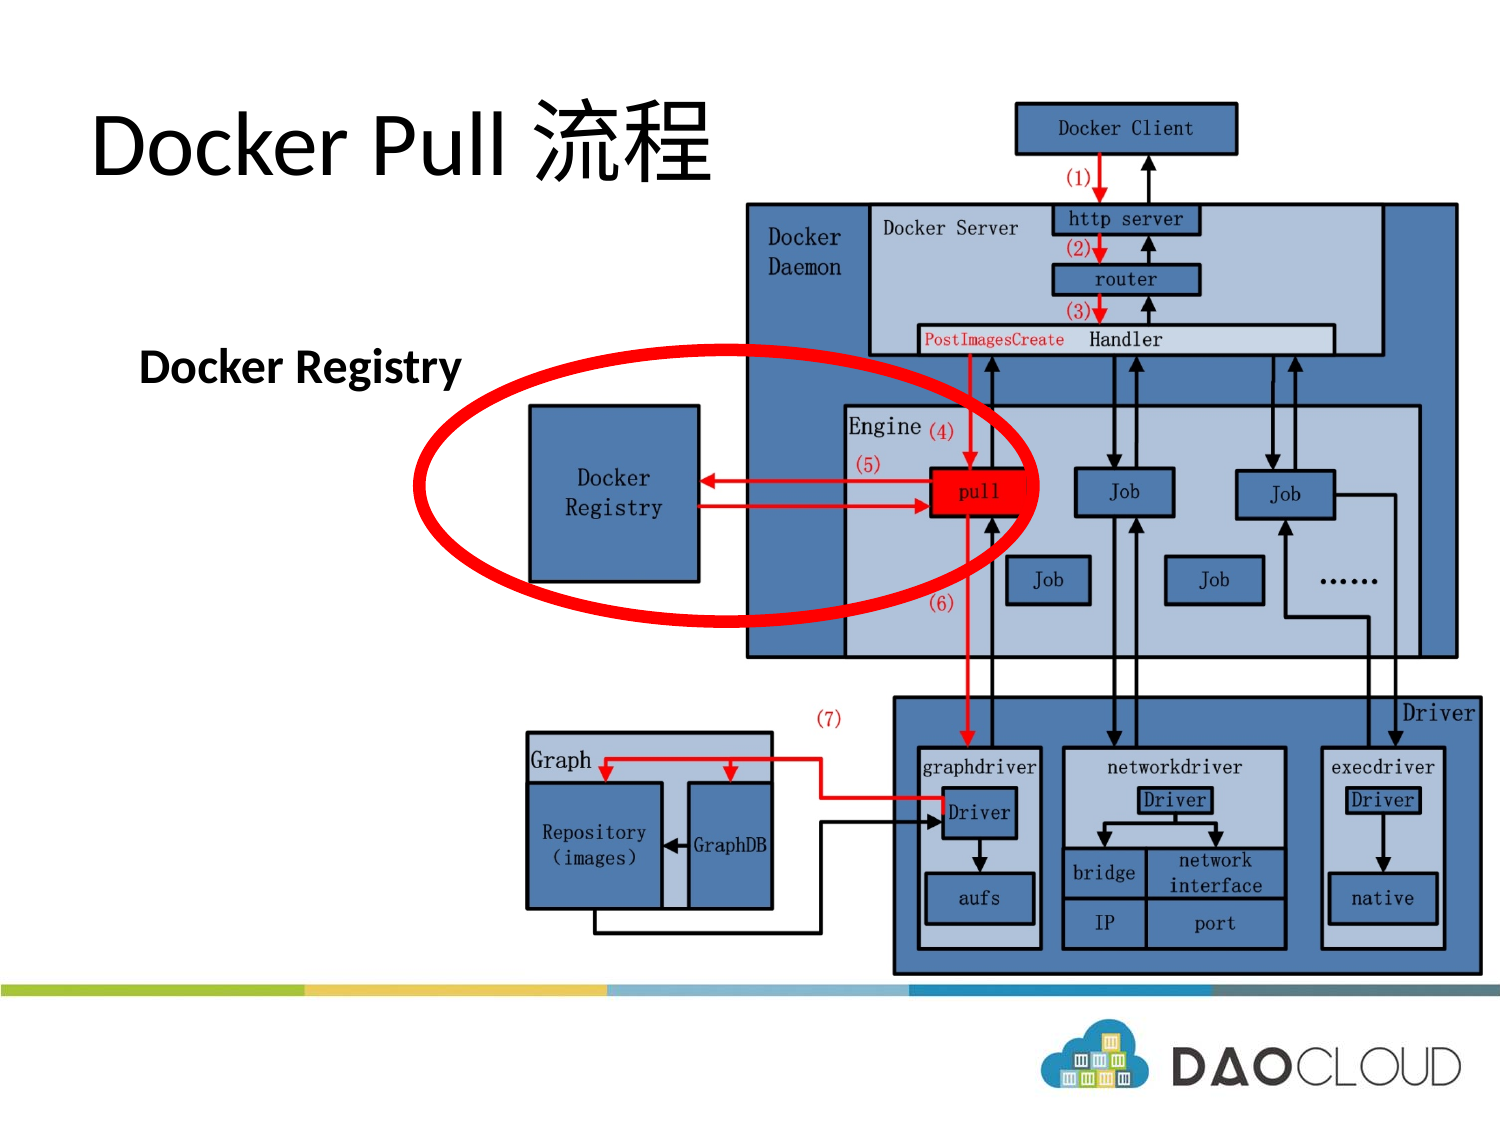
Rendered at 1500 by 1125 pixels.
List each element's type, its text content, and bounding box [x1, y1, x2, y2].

text_box [417, 382, 520, 589]
picture [0, 0, 1500, 1125]
title Docker Pull流程 [75, 45, 1425, 233]
text_box Docker Registry [123, 326, 491, 401]
